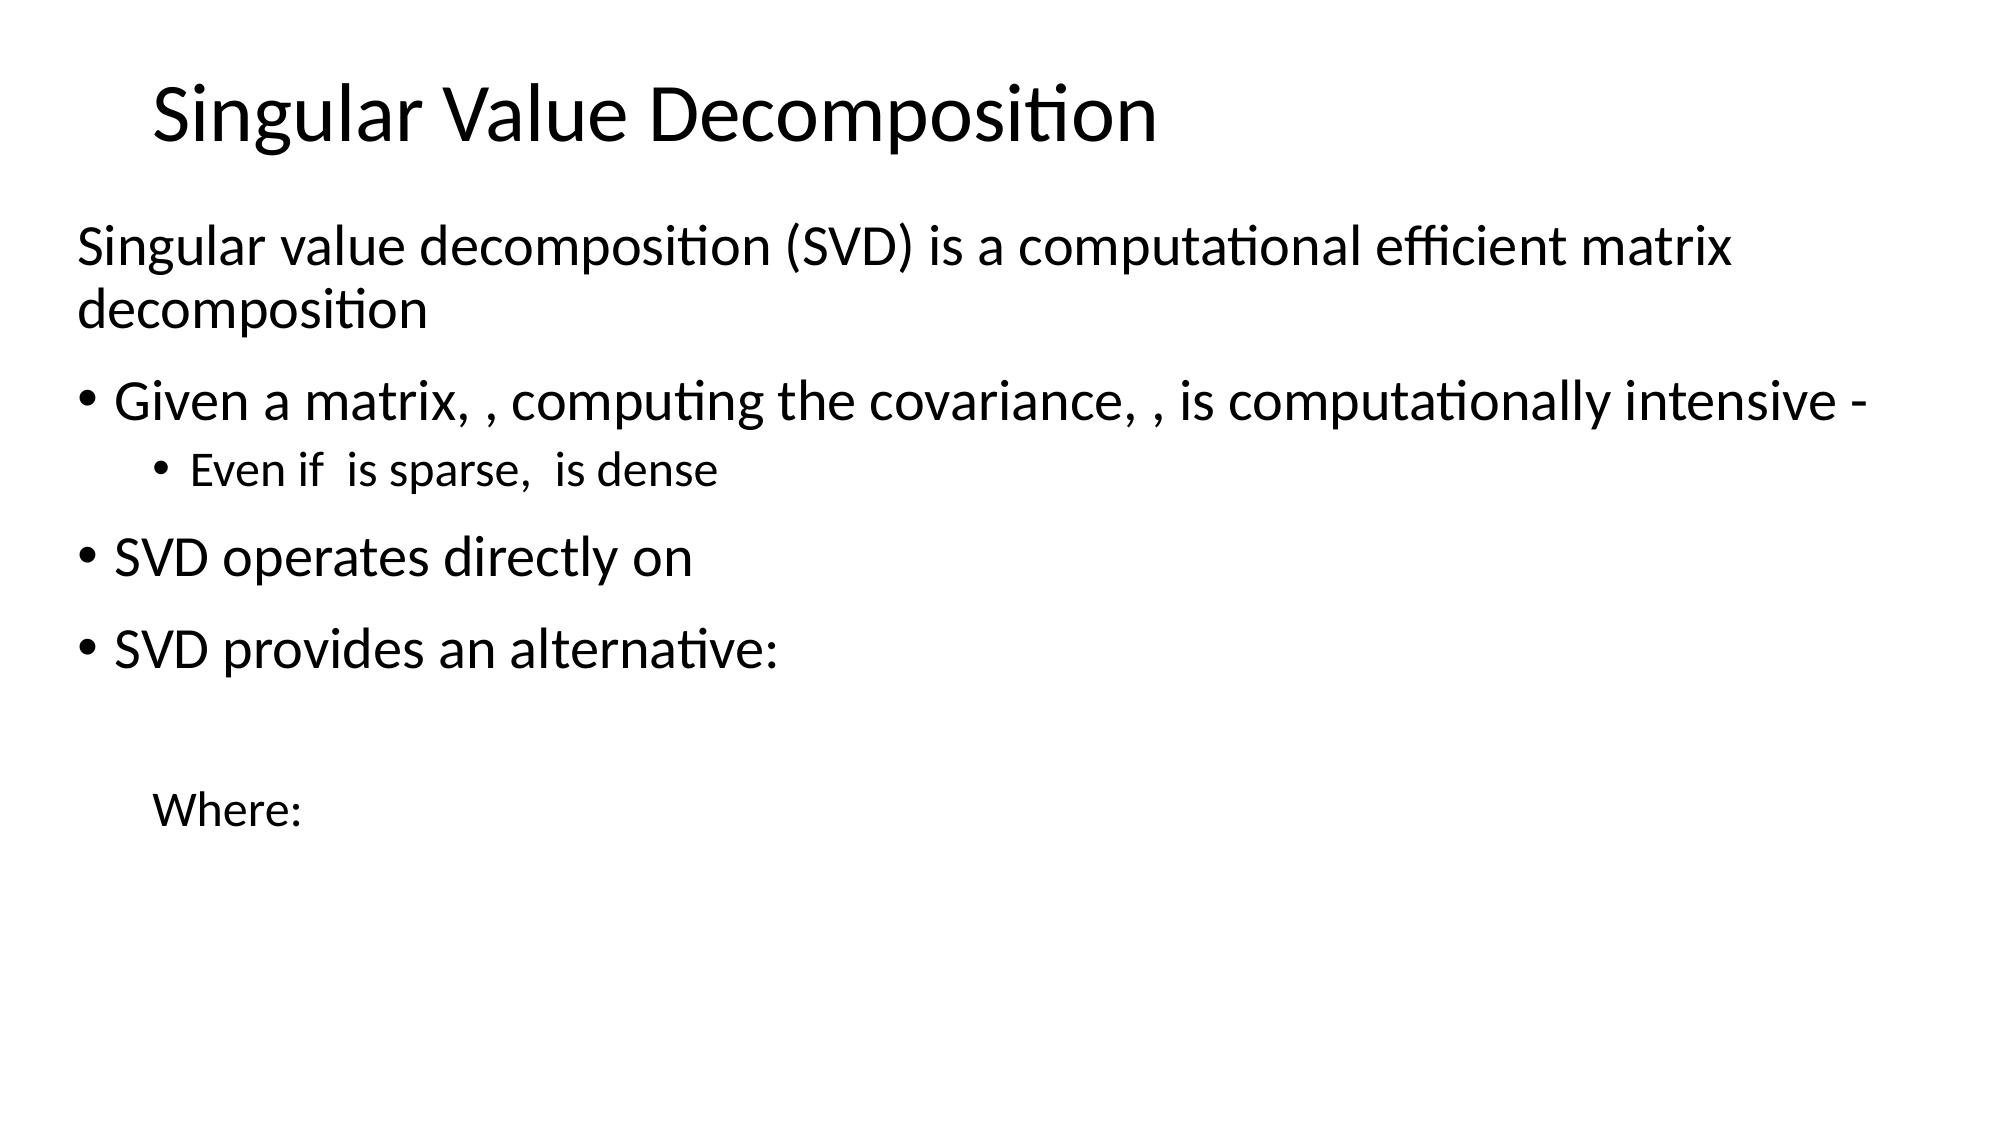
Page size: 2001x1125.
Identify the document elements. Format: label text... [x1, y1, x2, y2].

title Singular Value Decomposition [137, 59, 1863, 170]
